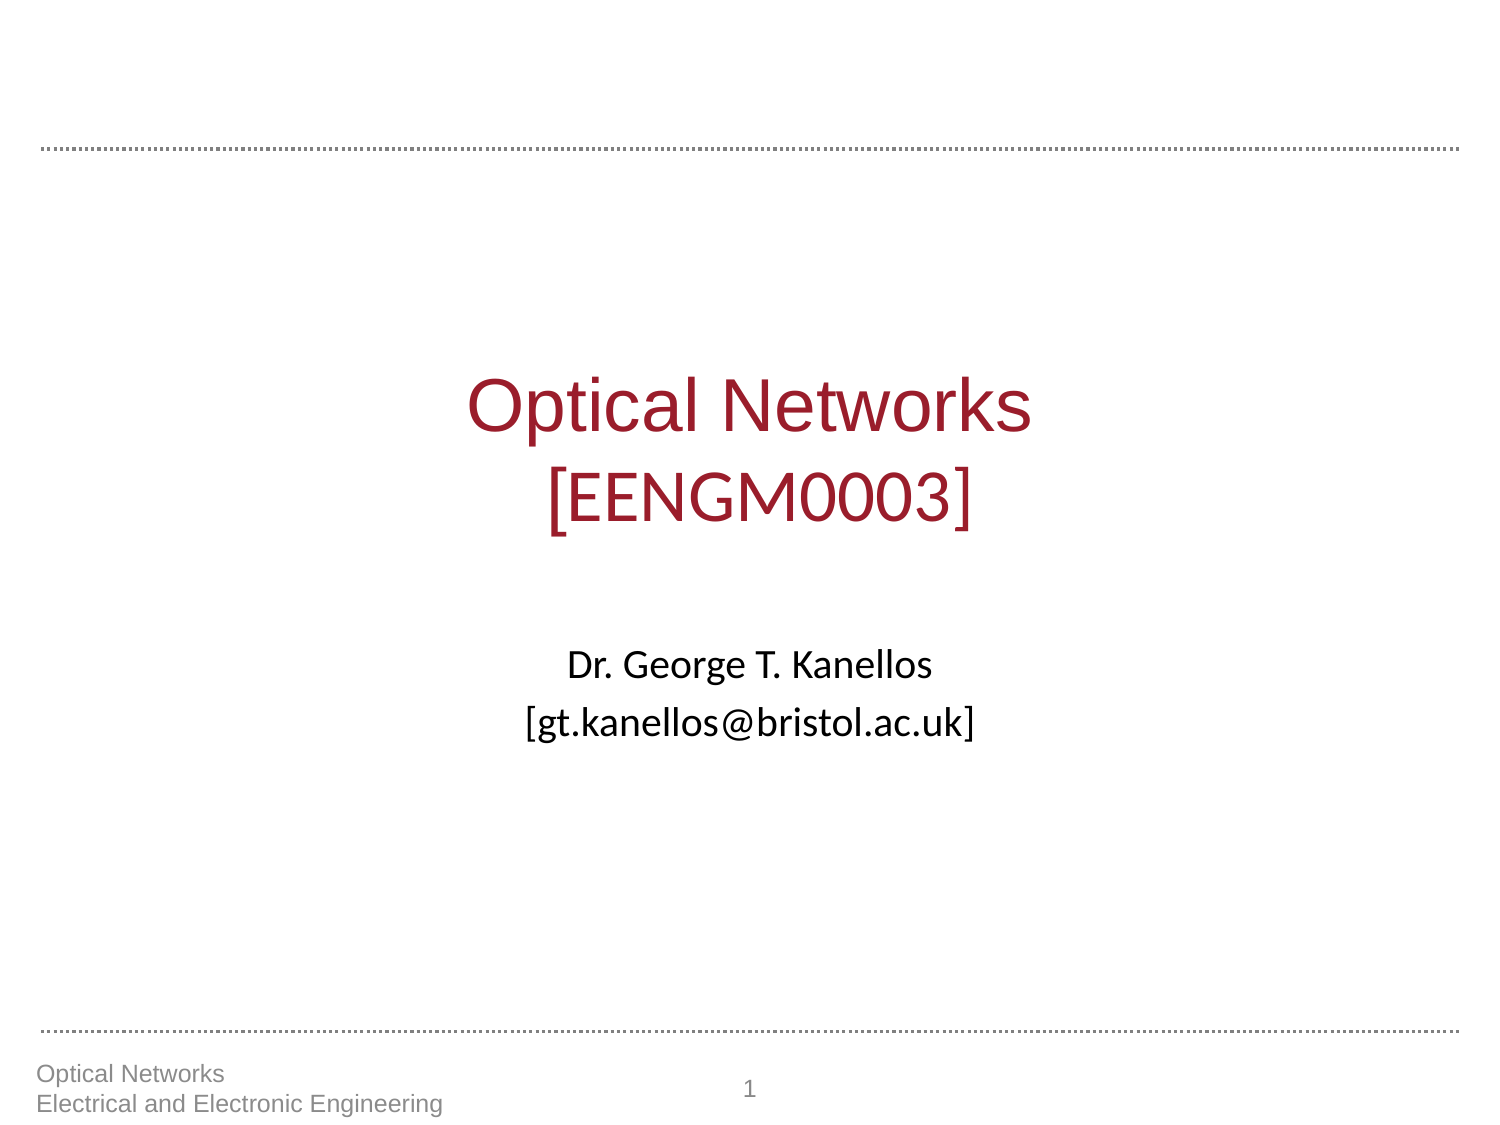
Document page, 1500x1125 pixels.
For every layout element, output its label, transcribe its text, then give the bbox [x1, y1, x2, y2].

footer Optical Networks Electrical and Electronic Engineering [21, 1057, 656, 1118]
title Optical Networks [EENGM0003] [41, 302, 1459, 544]
subtitle Dr. George T. Kanellos [gt.kanellos@bristol.ac.uk] [41, 629, 1459, 917]
slide_number 1 [690, 1057, 810, 1118]
